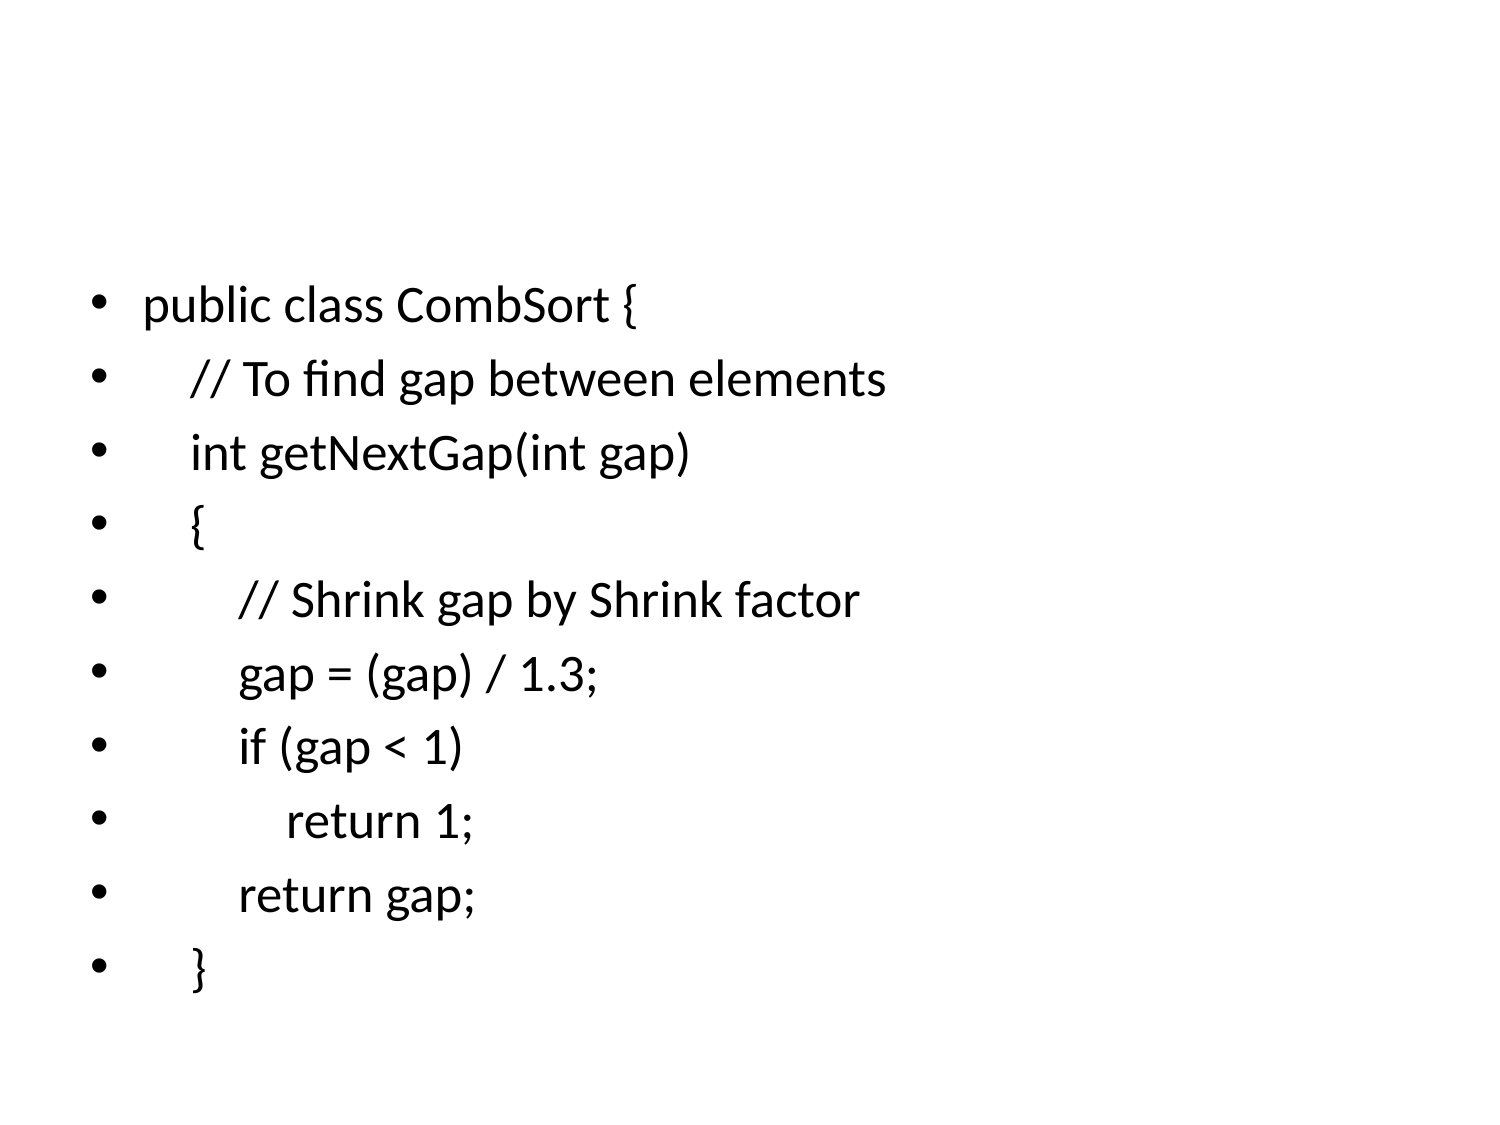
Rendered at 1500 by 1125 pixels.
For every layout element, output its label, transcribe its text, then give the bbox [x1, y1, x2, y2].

list public class CombSort { // To find gap between elements int getNextGap(int gap) { // Shrink gap by Shrink factor gap = (gap) / 1.3; if (gap < 1) return 1; return gap; } [75, 262, 1425, 1005]
